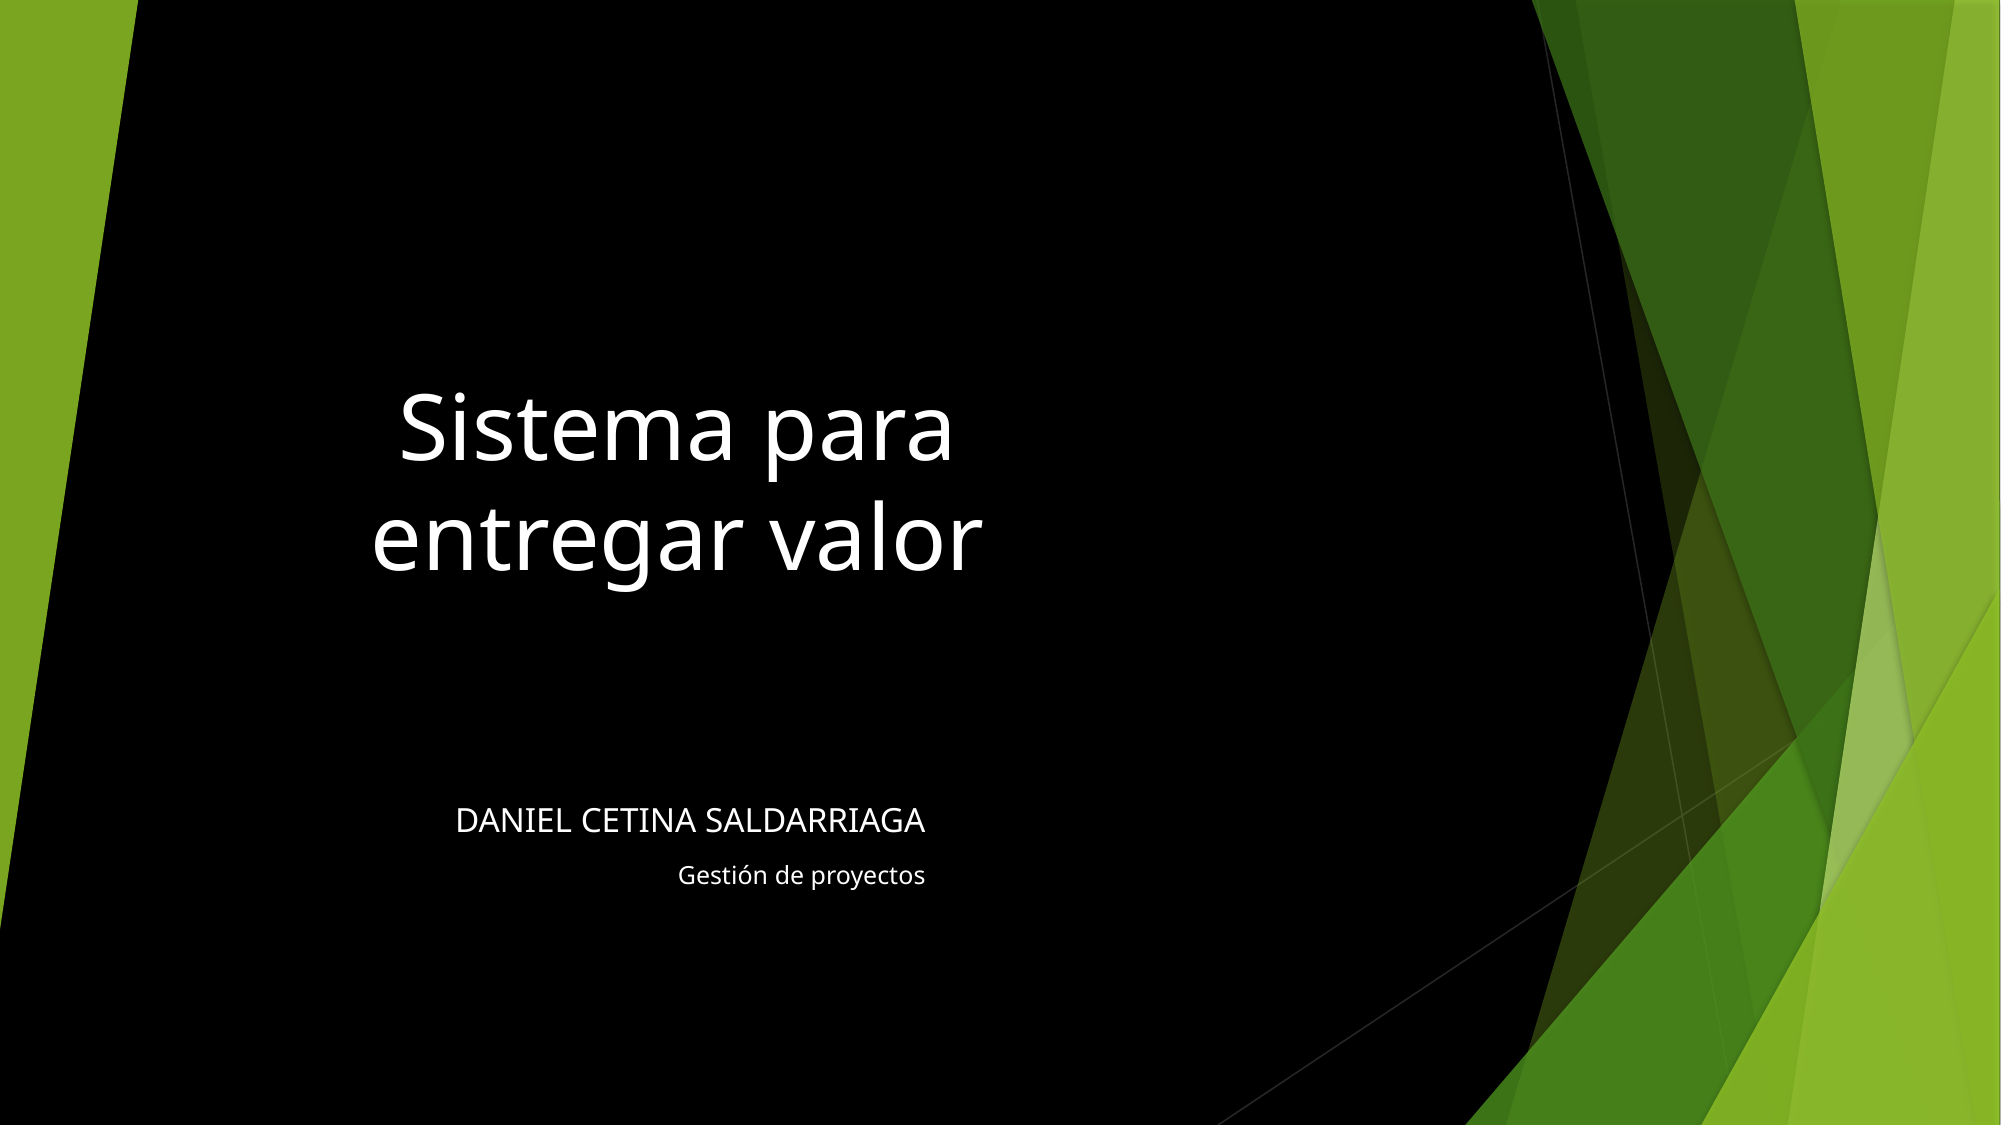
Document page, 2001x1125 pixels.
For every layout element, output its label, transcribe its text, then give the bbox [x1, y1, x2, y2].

title Sistema para entregar valor [289, 120, 1067, 597]
subtitle DANIEL CETINA SALDARRIAGA Gestión de proyectos [415, 791, 941, 919]
